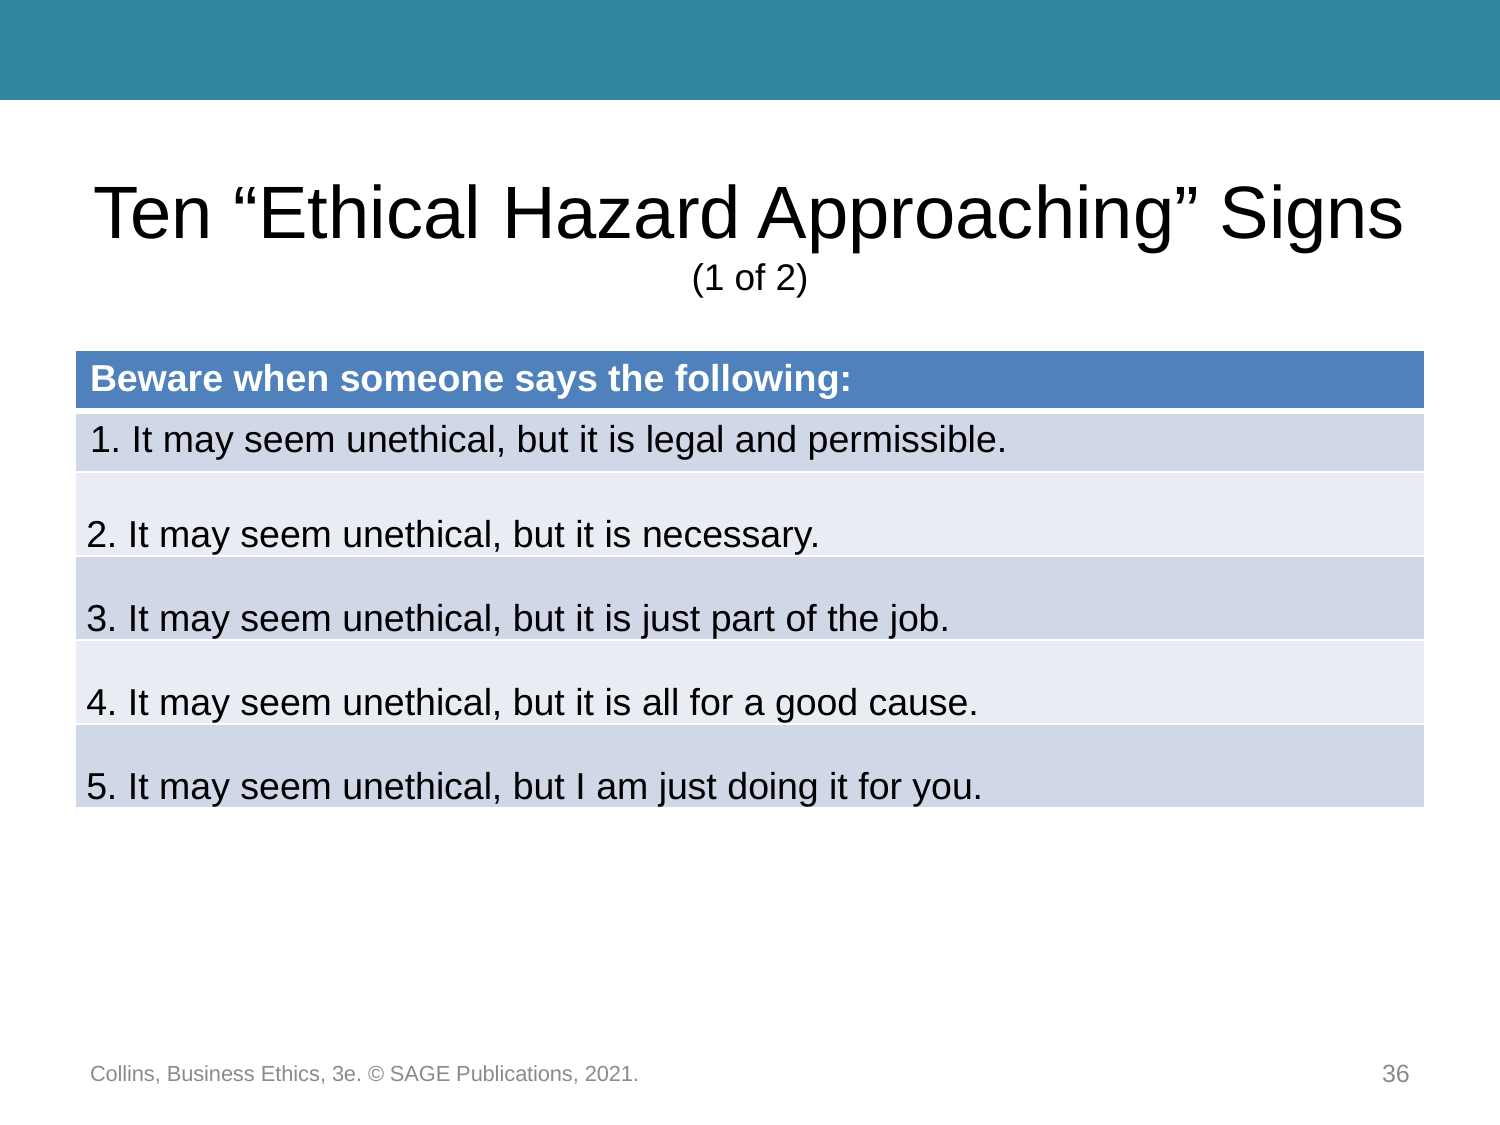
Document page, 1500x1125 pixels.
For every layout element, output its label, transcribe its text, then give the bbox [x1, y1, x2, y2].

table_cell 1. It may seem unethical, but it is legal and permissible. [76, 414, 1424, 471]
slide_number 36 [1350, 1042, 1425, 1103]
table_cell 2. It may seem unethical, but it is necessary. [76, 473, 1424, 555]
footer Collins, Business Ethics, 3e. © SAGE Publications, 2021. [75, 1042, 1313, 1103]
table_header Beware when someone says the following: [76, 351, 1424, 408]
table_cell 4. It may seem unethical, but it is all for a good cause. [76, 641, 1424, 723]
table_cell 5. It may seem unethical, but I am just doing it for you. [76, 725, 1424, 807]
title Ten “Ethical Hazard Approaching” Signs (1 of 2) [75, 137, 1425, 325]
table_cell 3. It may seem unethical, but it is just part of the job. [76, 557, 1424, 639]
